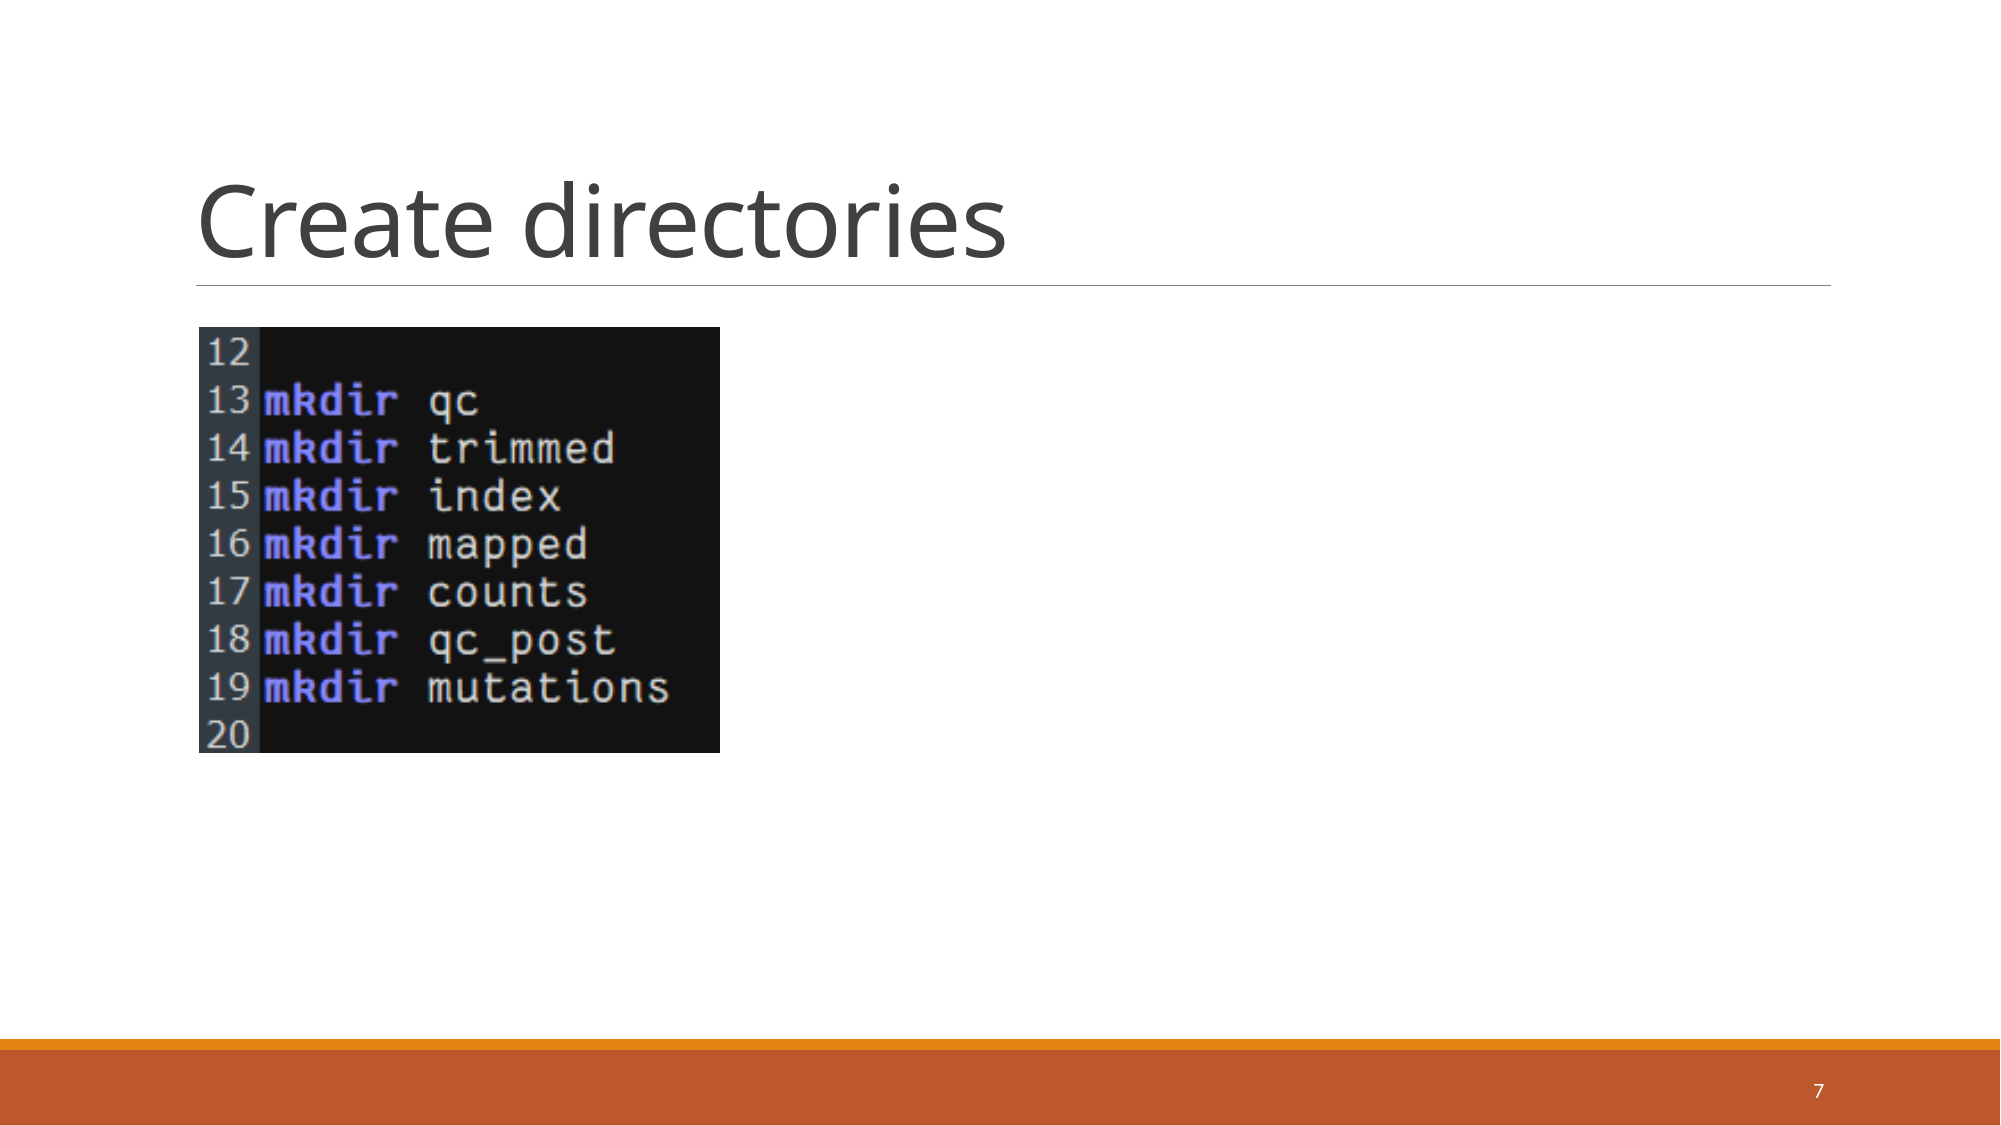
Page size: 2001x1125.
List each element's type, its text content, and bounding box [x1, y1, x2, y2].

list [0, 787, 1486, 1125]
slide_number 7 [1624, 1059, 1840, 1120]
title Create directories [180, 47, 1830, 285]
picture [198, 327, 721, 754]
